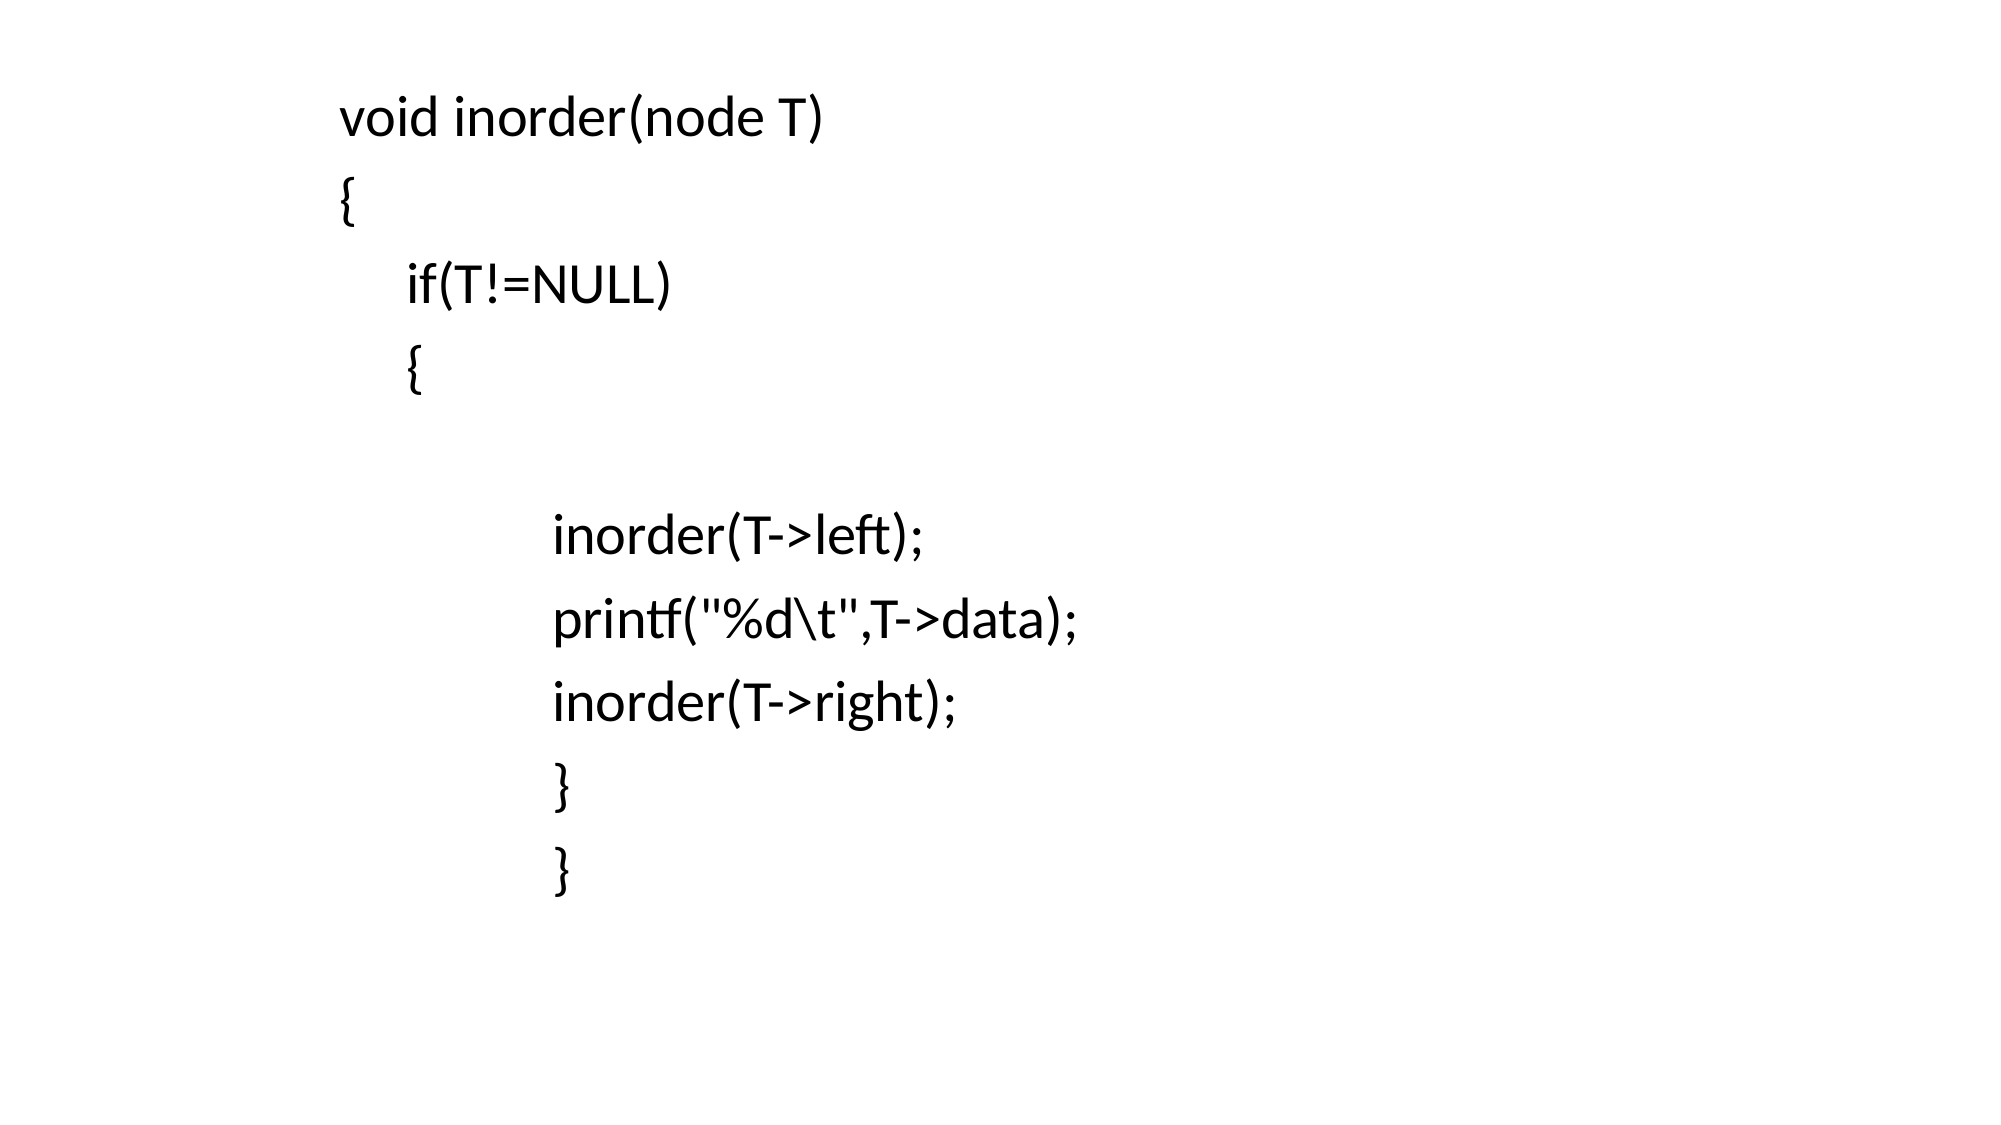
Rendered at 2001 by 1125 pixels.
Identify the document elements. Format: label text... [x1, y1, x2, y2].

list void inorder(node T) { if(T!=NULL) { inorder(T->left); printf("%d\t",T->data); inorder(T->right); } } [324, 78, 1675, 1005]
